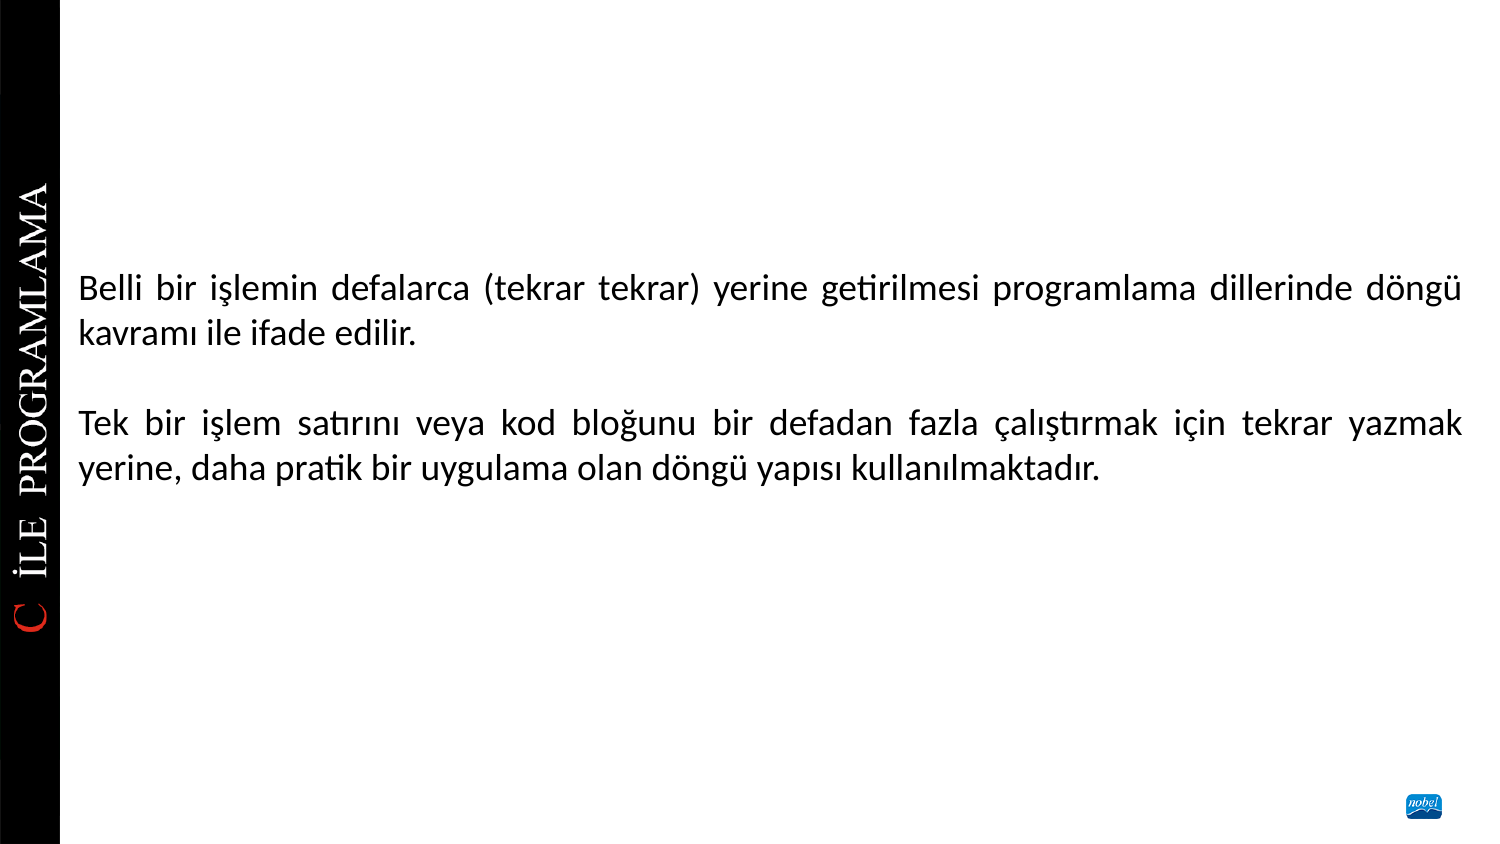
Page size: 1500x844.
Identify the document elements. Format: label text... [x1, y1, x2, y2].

text_box Belli bir işlemin defalarca (tekrar tekrar) yerine getirilmesi programlama dillerinde döngü kavramı ile ifade edilir. Tek bir işlem satırını veya kod bloğunu bir defadan fazla çalıştırmak için tekrar yazmak yerine, daha pratik bir uygulama olan döngü yapısı kullanılmaktadır. [63, 255, 1479, 496]
picture [0, 0, 1500, 844]
